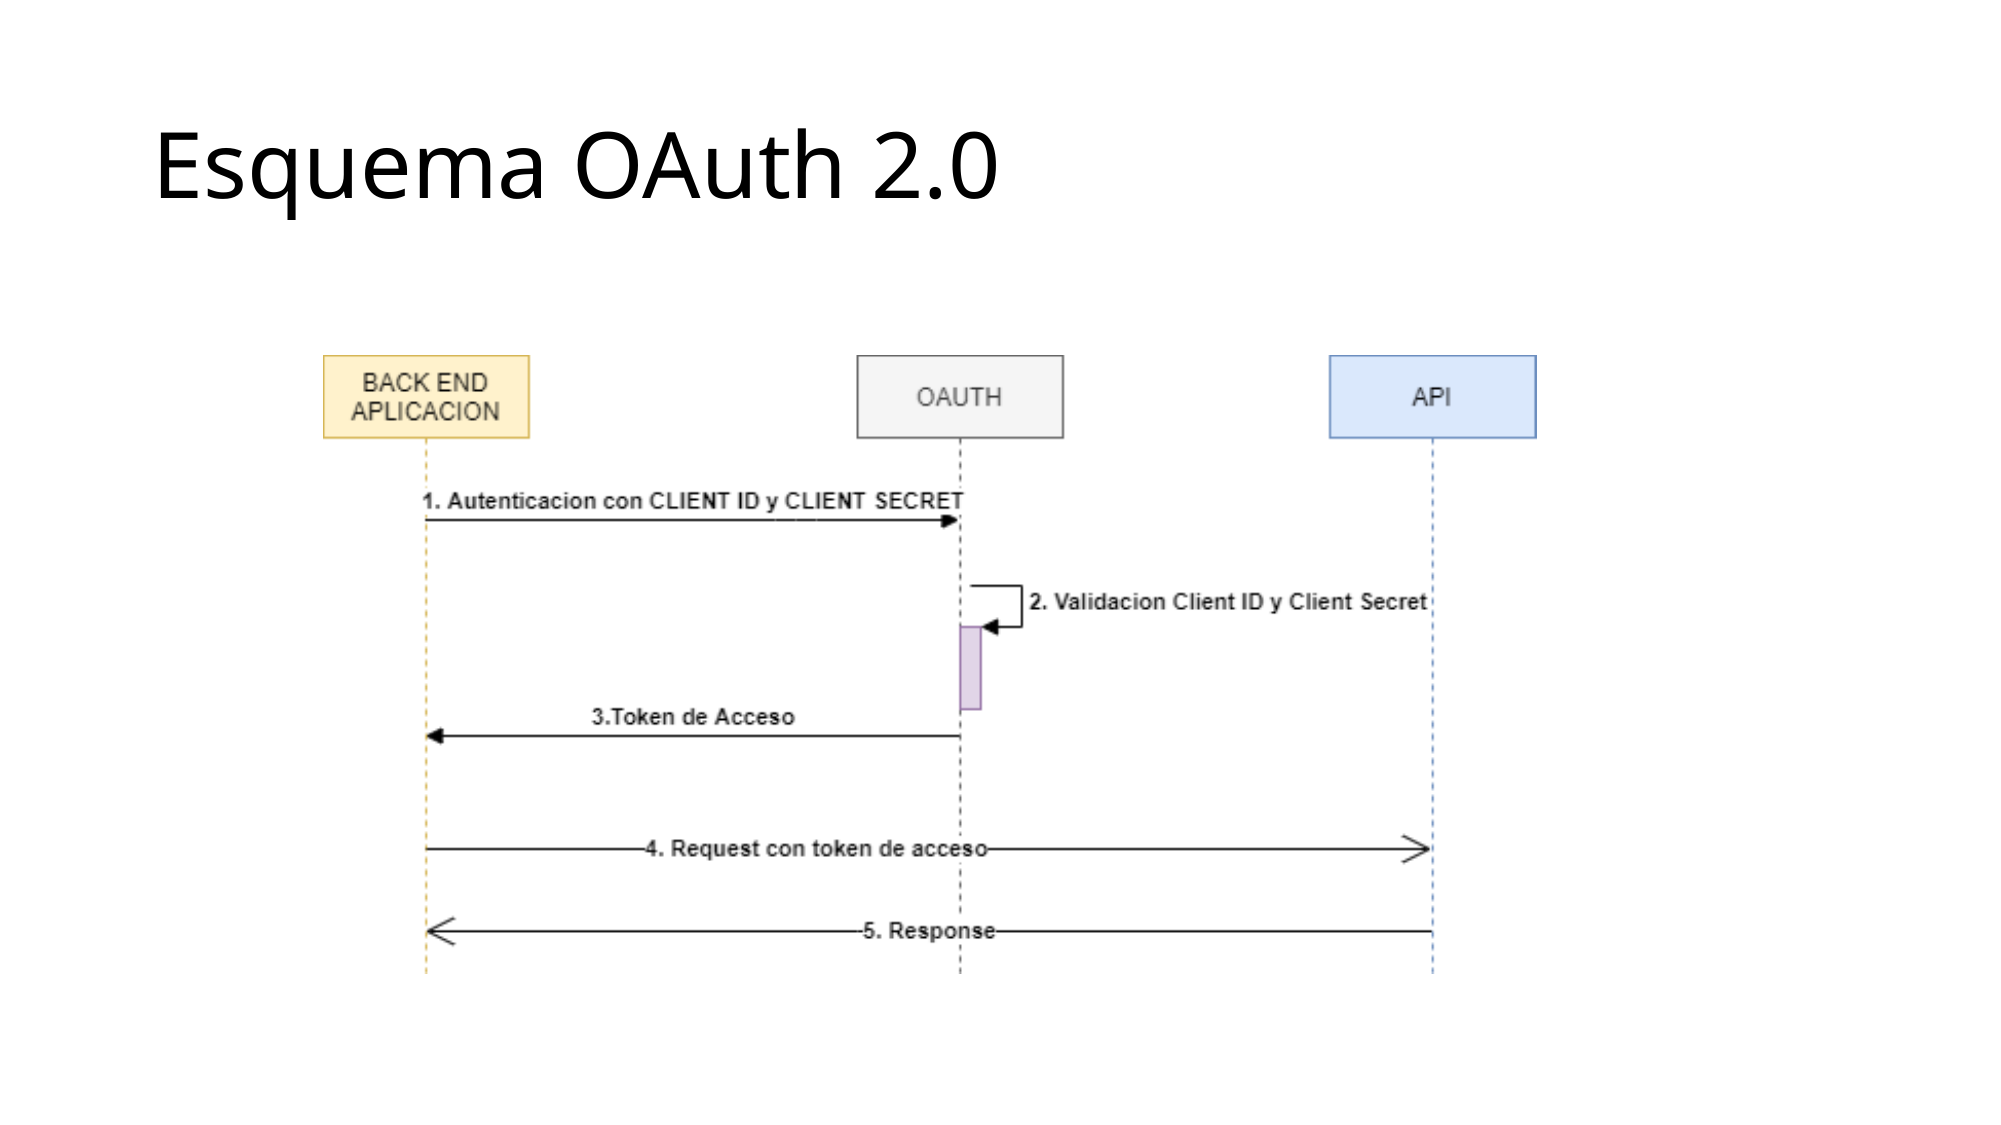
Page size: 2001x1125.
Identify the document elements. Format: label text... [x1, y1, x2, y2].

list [323, 355, 1538, 974]
title Esquema OAuth 2.0 [137, 59, 1863, 278]
